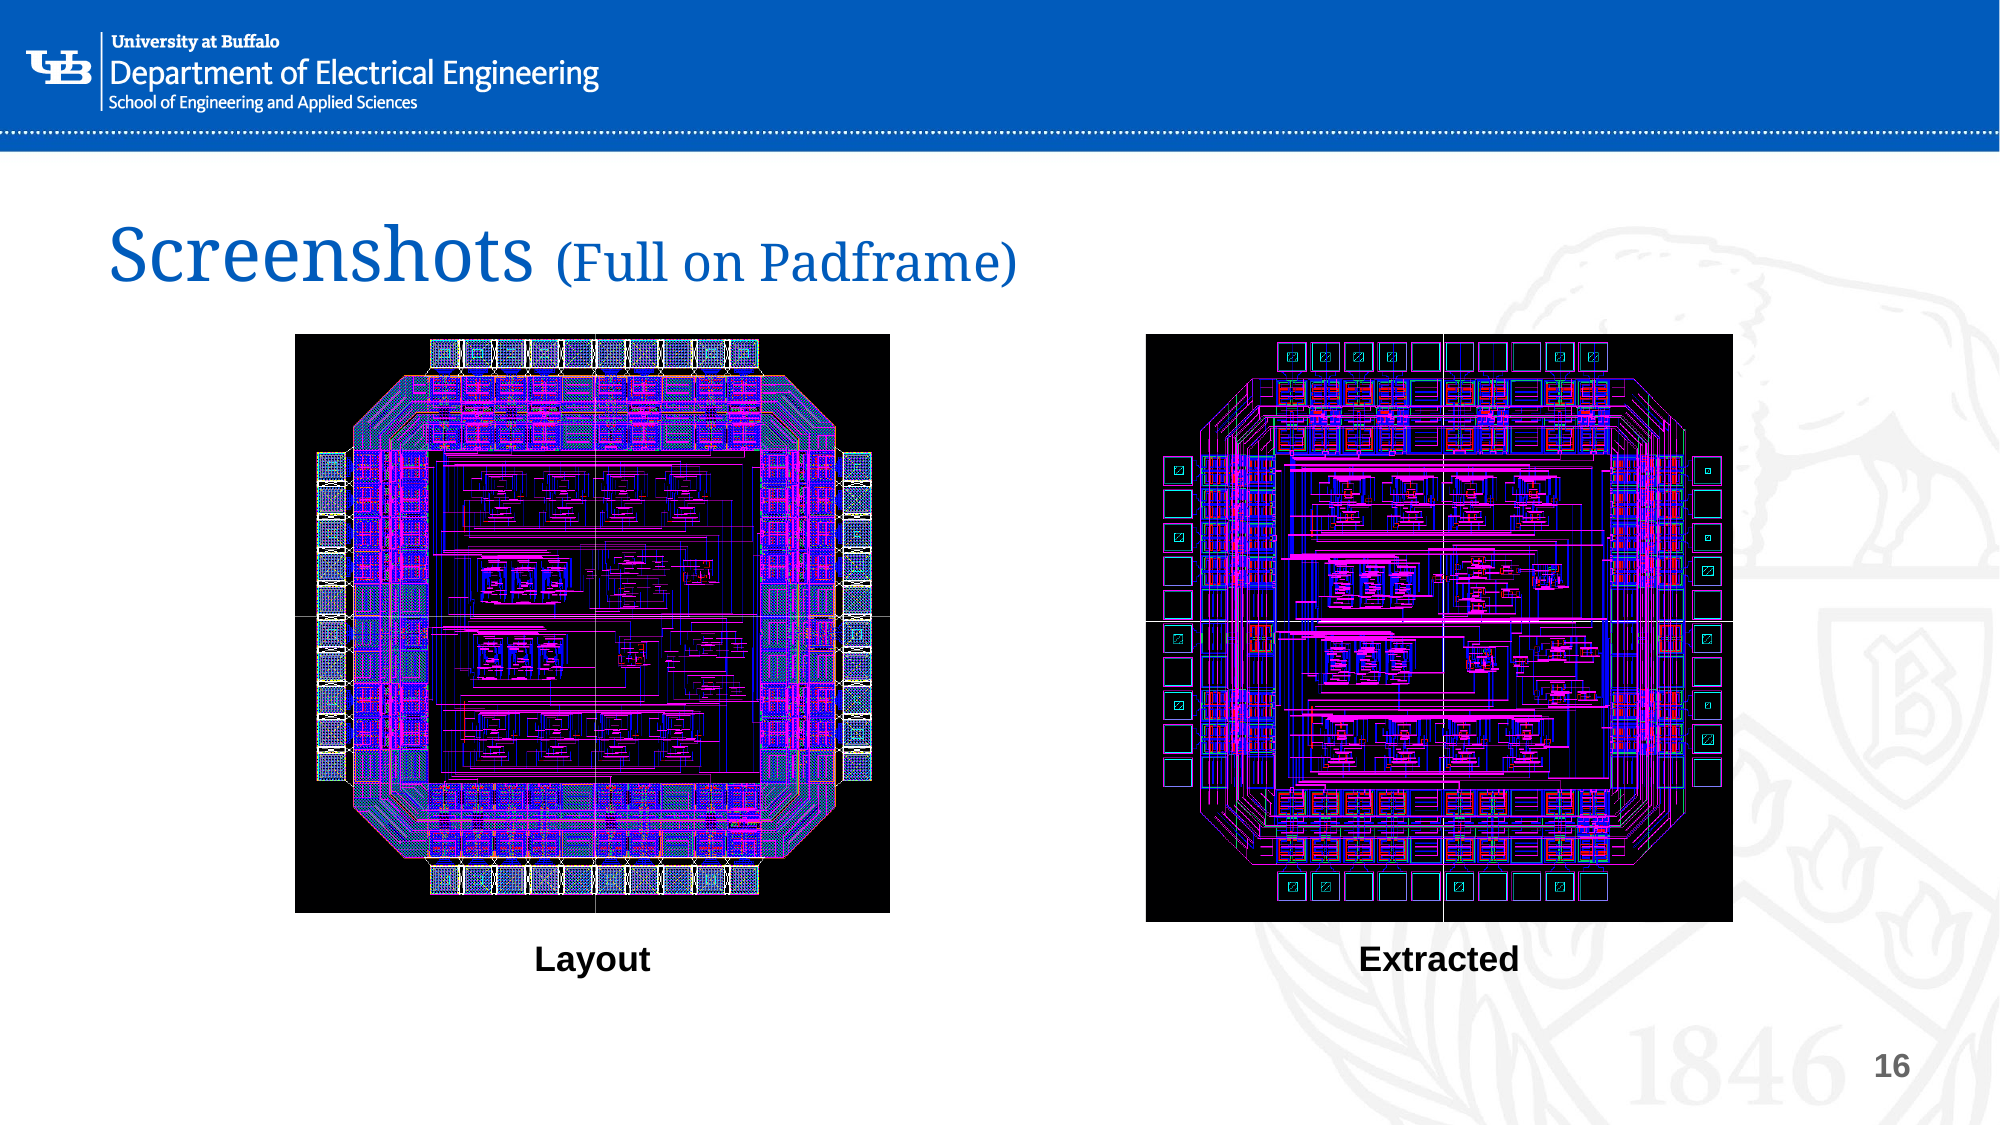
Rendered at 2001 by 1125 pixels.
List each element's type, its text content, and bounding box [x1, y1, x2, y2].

title Screenshots (Full on Padframe) [93, 216, 1819, 335]
text_box Layout [257, 921, 928, 994]
text_box Extracted [1104, 921, 1775, 994]
picture [0, 0, 2000, 1125]
